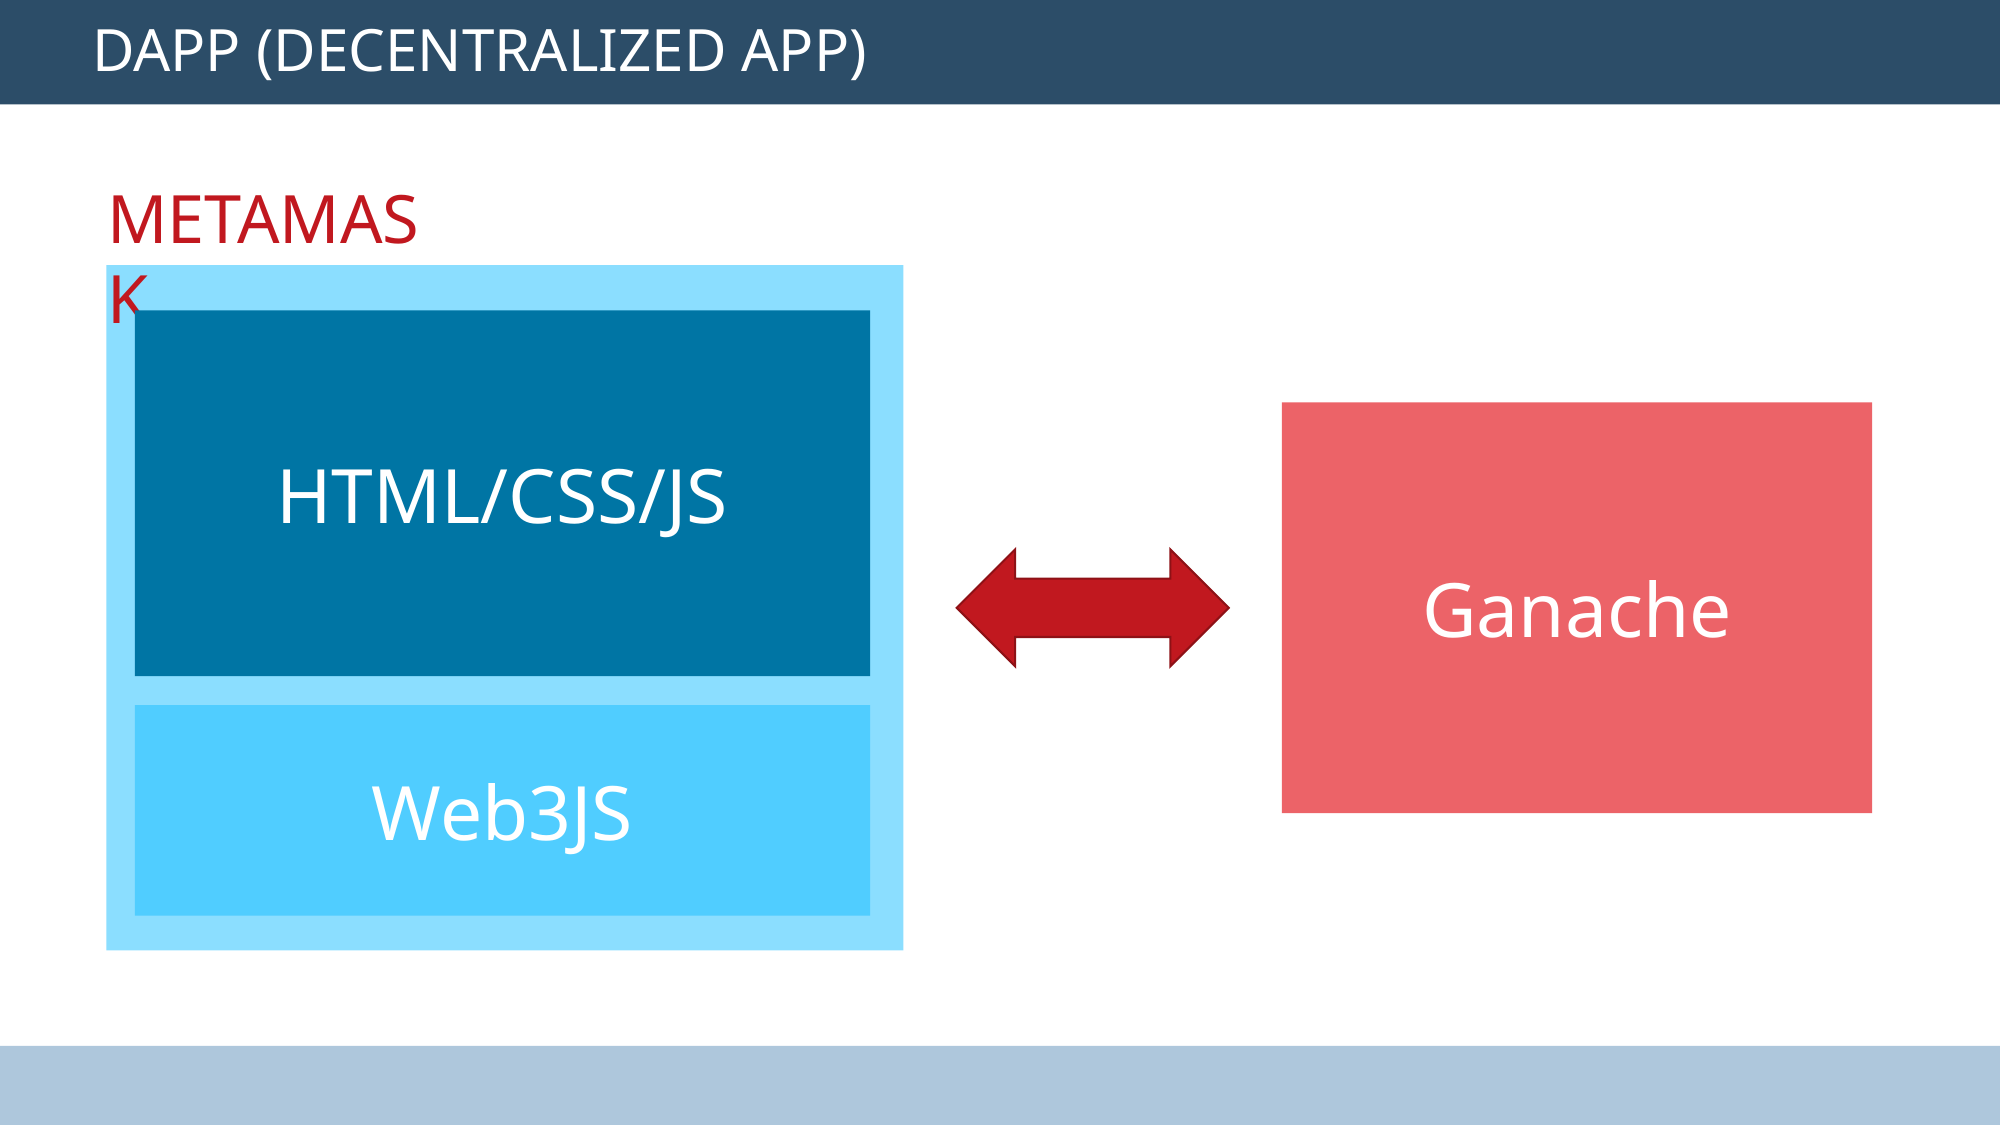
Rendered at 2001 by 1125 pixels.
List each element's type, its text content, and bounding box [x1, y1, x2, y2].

text_box HTML/CSS/JS [134, 309, 871, 677]
text_box METAMASK [92, 169, 445, 344]
text_box [105, 264, 904, 952]
title DAPP (DECENTRALIZED APP) [77, 12, 2000, 95]
text_box Ganache [1281, 401, 1873, 814]
text_box [955, 546, 1231, 669]
text_box Web3JS [134, 704, 871, 917]
